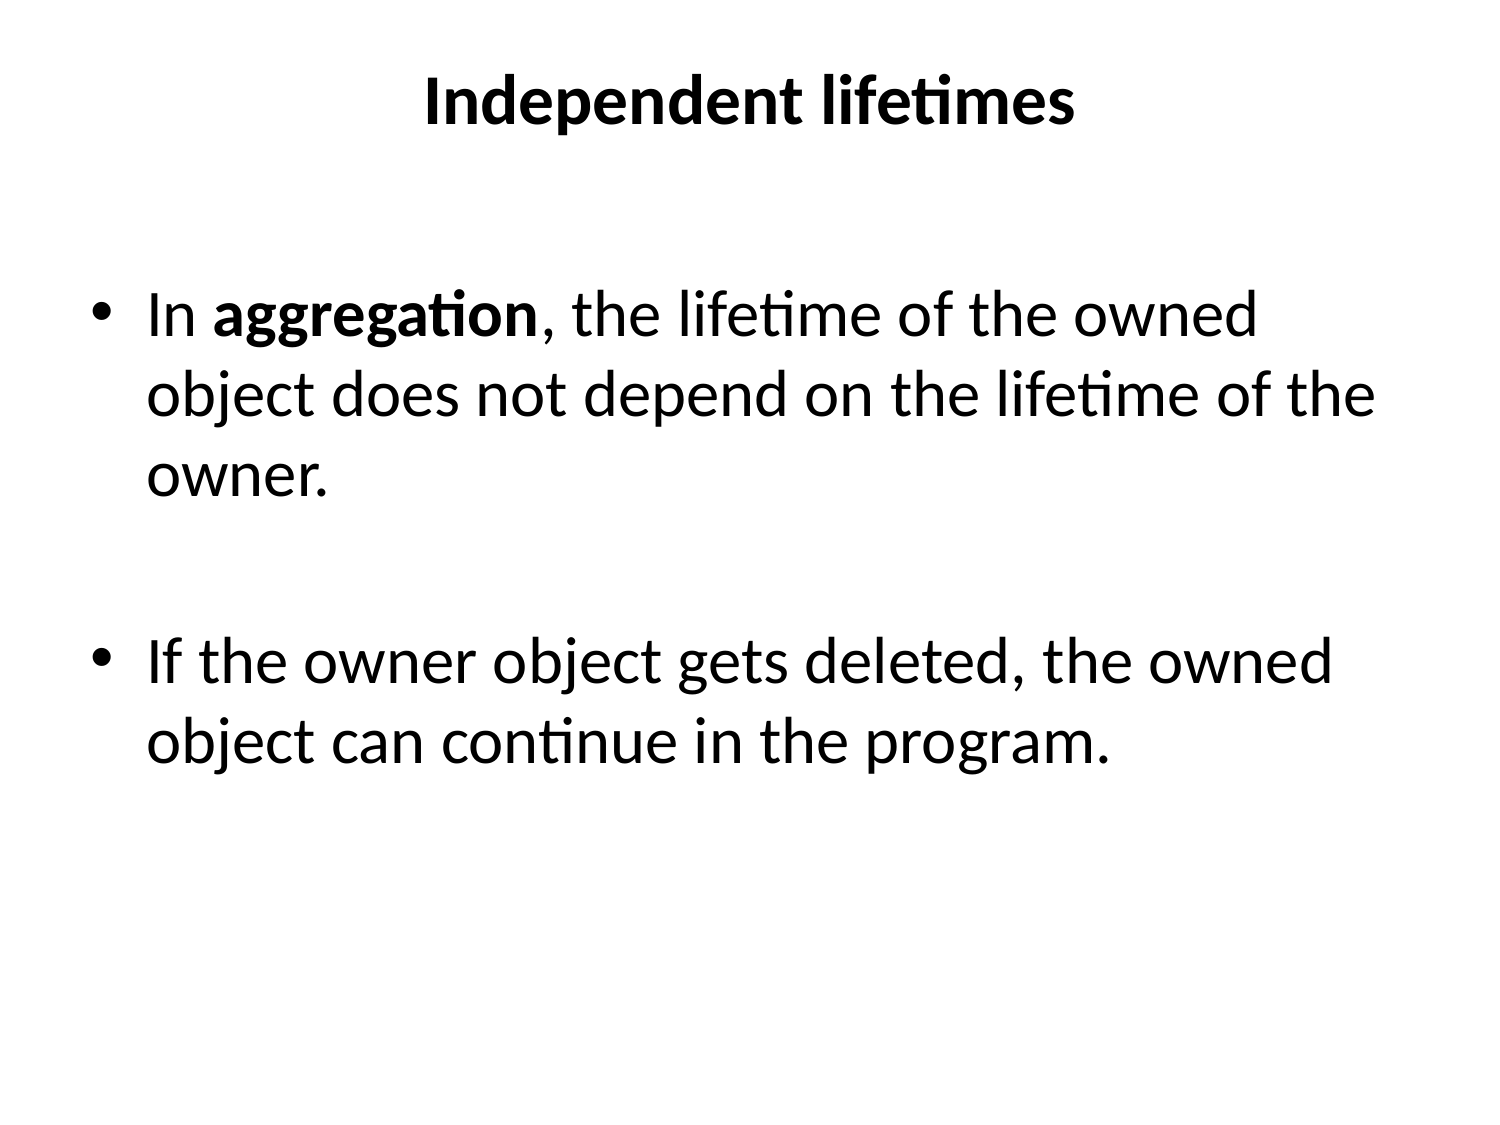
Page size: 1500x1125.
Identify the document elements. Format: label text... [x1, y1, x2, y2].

list In aggregation, the lifetime of the owned object does not depend on the lifetime of the owner. If the owner object gets deleted, the owned object can continue in the program. [75, 262, 1425, 1005]
title Independent lifetimes [75, 45, 1425, 233]
